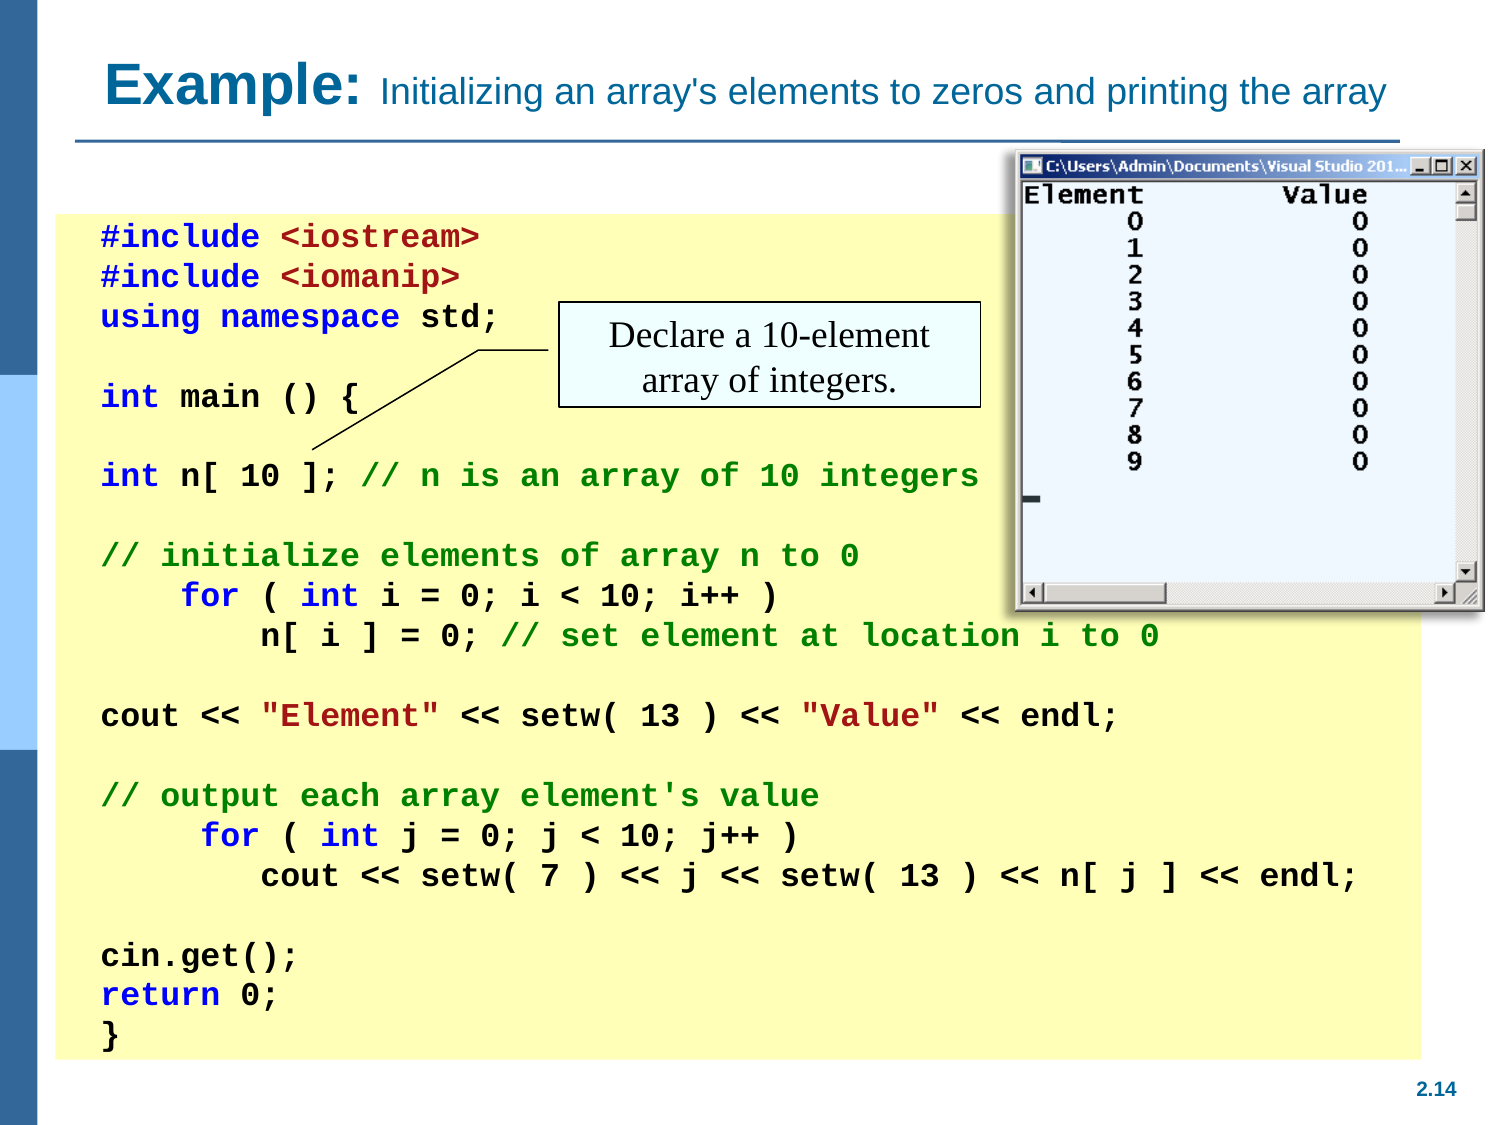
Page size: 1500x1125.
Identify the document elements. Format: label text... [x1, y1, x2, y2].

text_box #include <iostream> #include <iomanip> using namespace std; int main () { int n[ 10 ]; // n is an array of 10 integers // initialize elements of array n to 0 for ( int i = 0; i < 10; i++ ) n[ i ] = 0; // set element at location i to 0 cout << "Element" << setw( 13 ) << "Value" << endl; // output each array element's value for ( int j = 0; j < 10; j++ ) cout << setw( 7 ) << j << setw( 13 ) << n[ j ] << endl; cin.get(); return 0; } [55, 214, 1421, 1060]
title Example: Initializing an array's elements to zeros and printing the array [70, 29, 1421, 124]
picture [1014, 149, 1485, 612]
text_box Declare a 10-element array of integers. [558, 302, 981, 408]
